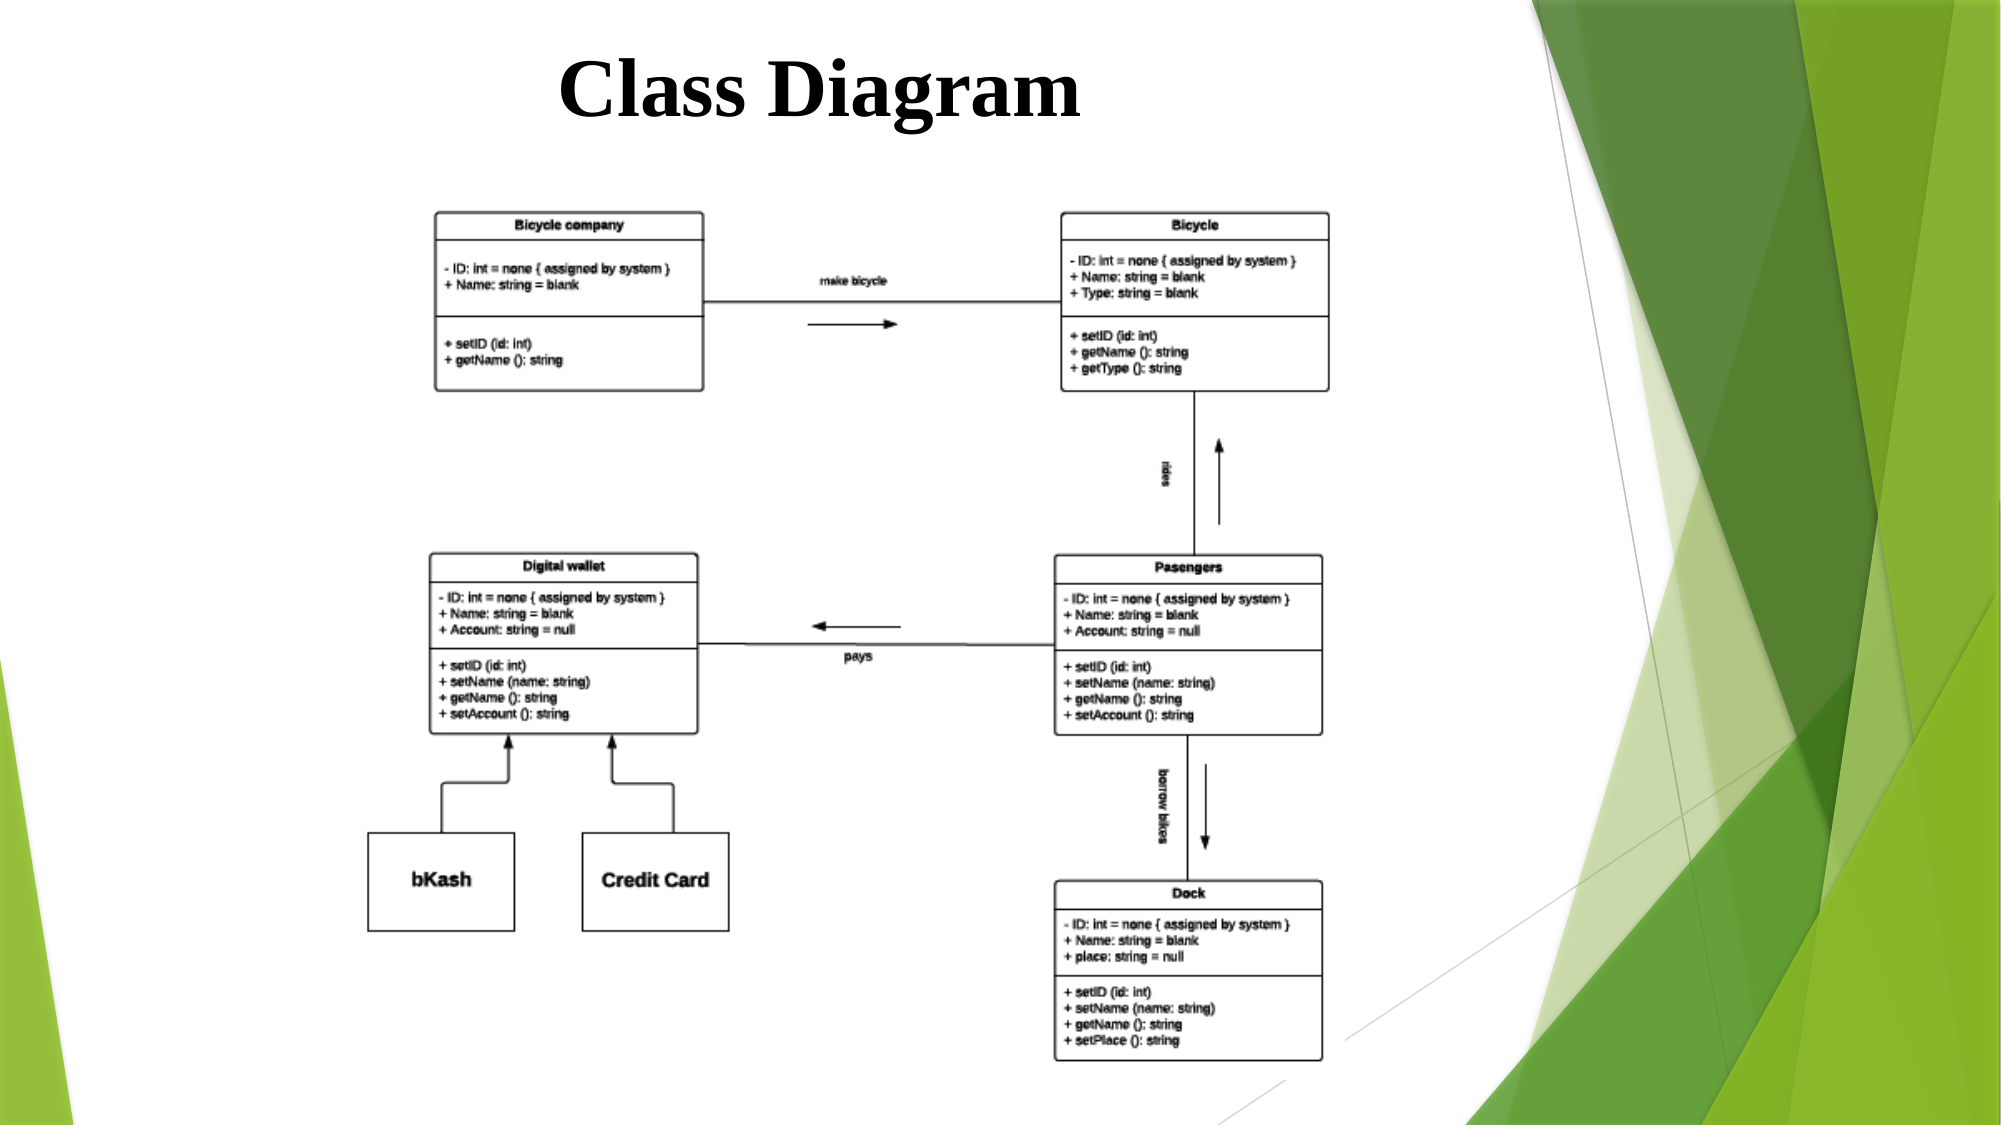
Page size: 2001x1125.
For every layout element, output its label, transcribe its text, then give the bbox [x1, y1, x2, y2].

picture [346, 172, 1346, 1081]
text_box Class Diagram [395, 25, 1245, 141]
